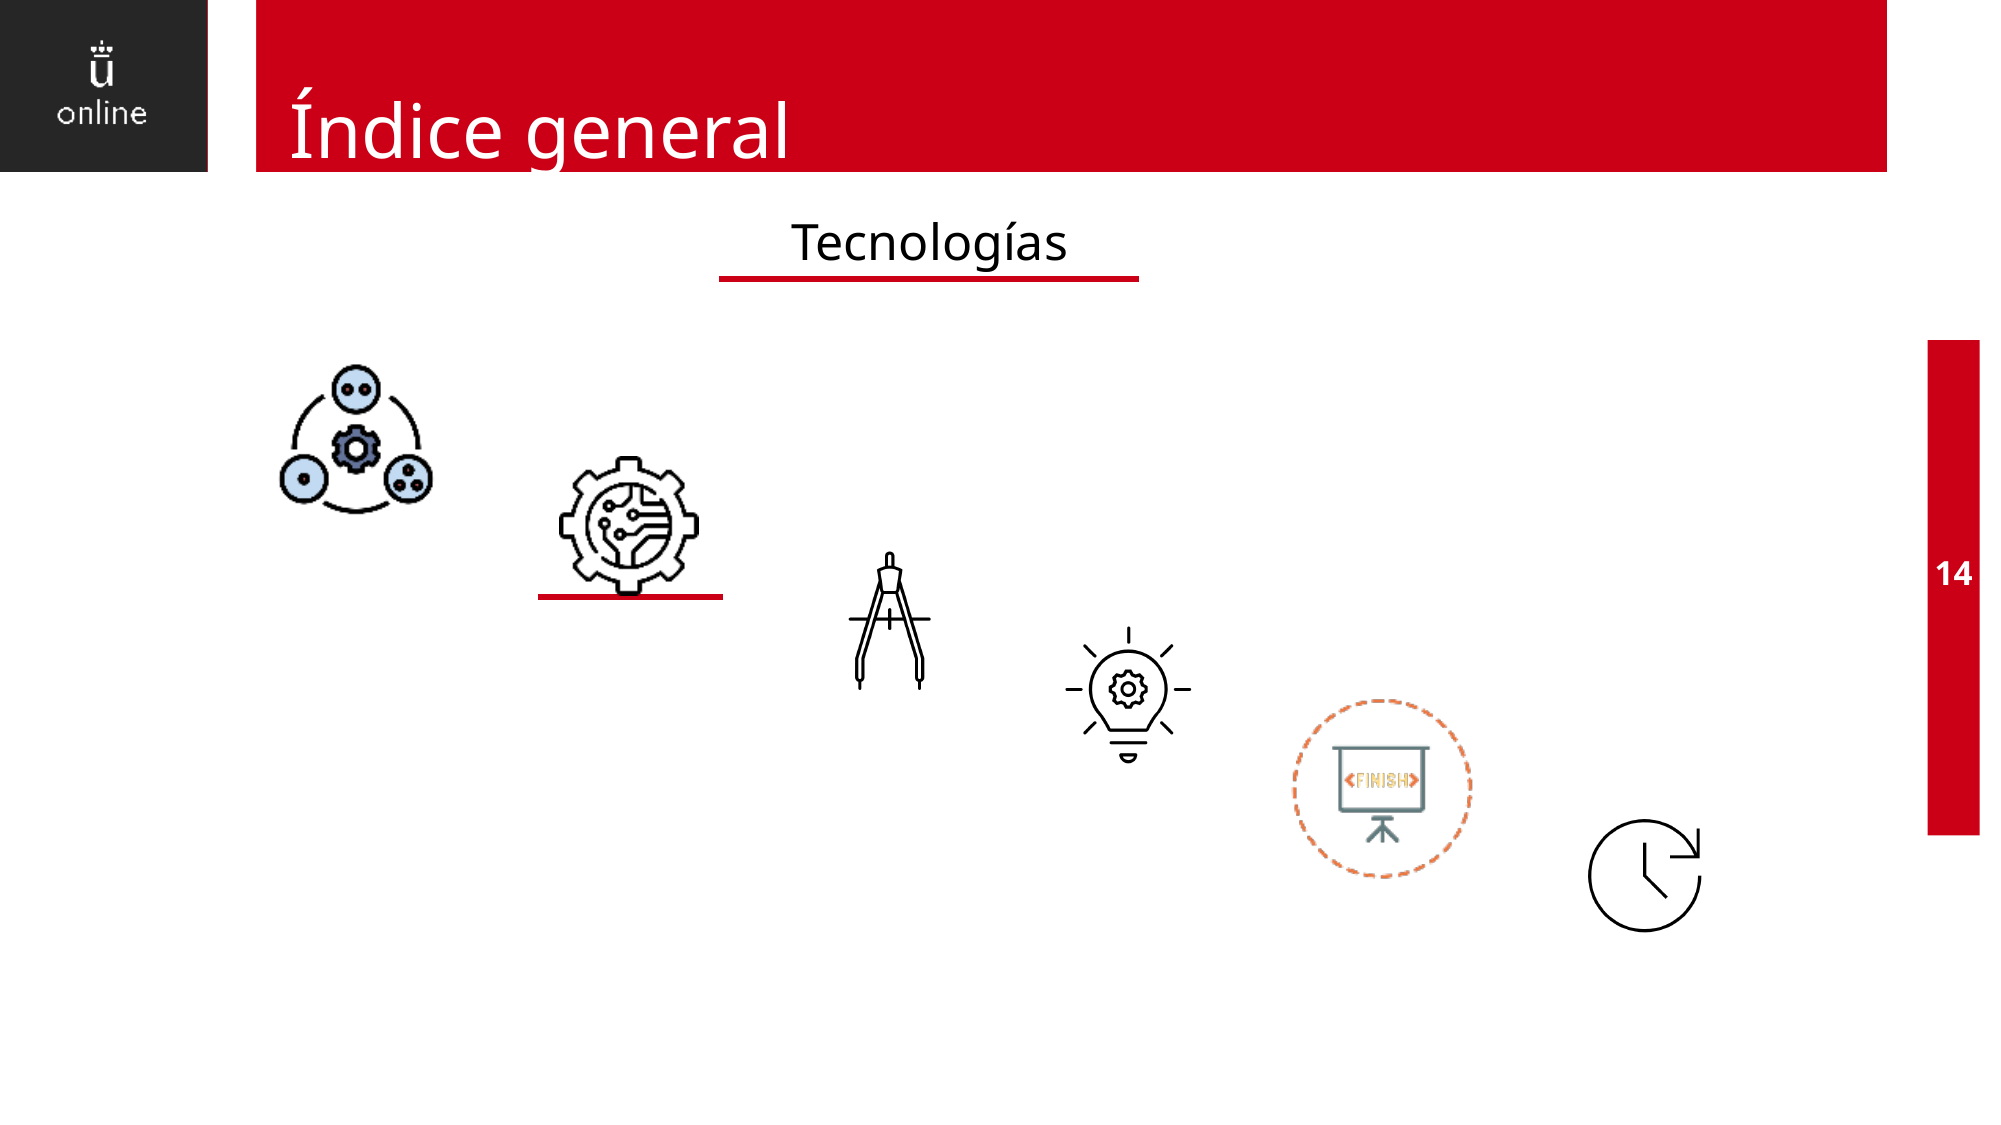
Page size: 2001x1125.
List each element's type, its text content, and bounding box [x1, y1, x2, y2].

title Índice general [274, 9, 1829, 182]
picture [558, 455, 700, 597]
picture [1568, 800, 1720, 952]
picture [1284, 694, 1478, 907]
slide_number 14 [1898, 544, 2000, 605]
picture [40, 26, 164, 150]
picture [1053, 619, 1205, 771]
picture [276, 360, 436, 520]
picture [813, 544, 965, 696]
text_box Tecnologías [612, 203, 1247, 278]
